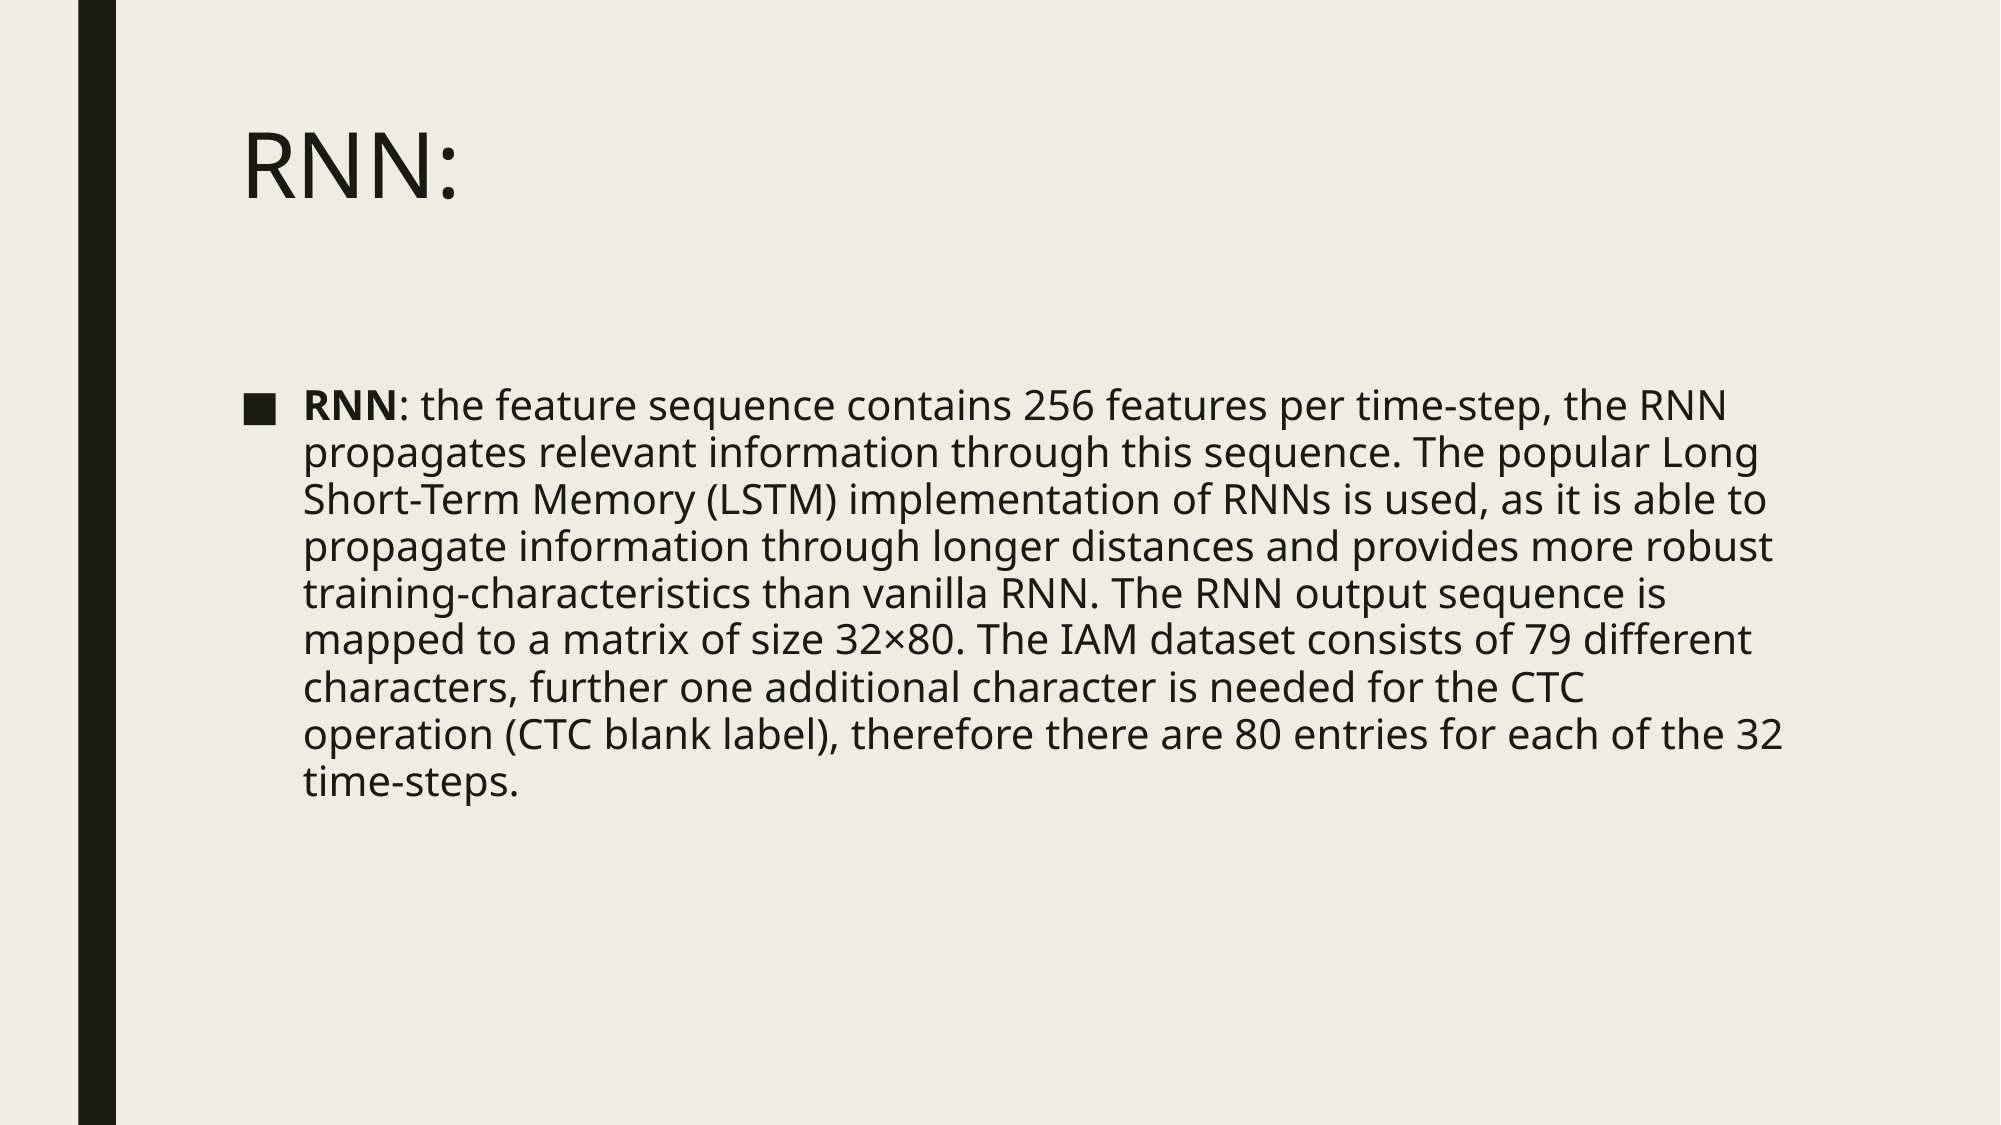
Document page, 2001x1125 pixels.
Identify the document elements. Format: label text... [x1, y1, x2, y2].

list RNN: the feature sequence contains 256 features per time-step, the RNN propagates relevant information through this sequence. The popular Long Short-Term Memory (LSTM) implementation of RNNs is used, as it is able to propagate information through longer distances and provides more robust training-characteristics than vanilla RNN. The RNN output sequence is mapped to a matrix of size 32×80. The IAM dataset consists of 79 different characters, further one additional character is needed for the CTC operation (CTC blank label), therefore there are 80 entries for each of the 32 time-steps. [225, 375, 1800, 963]
title RNN: [225, 112, 1800, 357]
